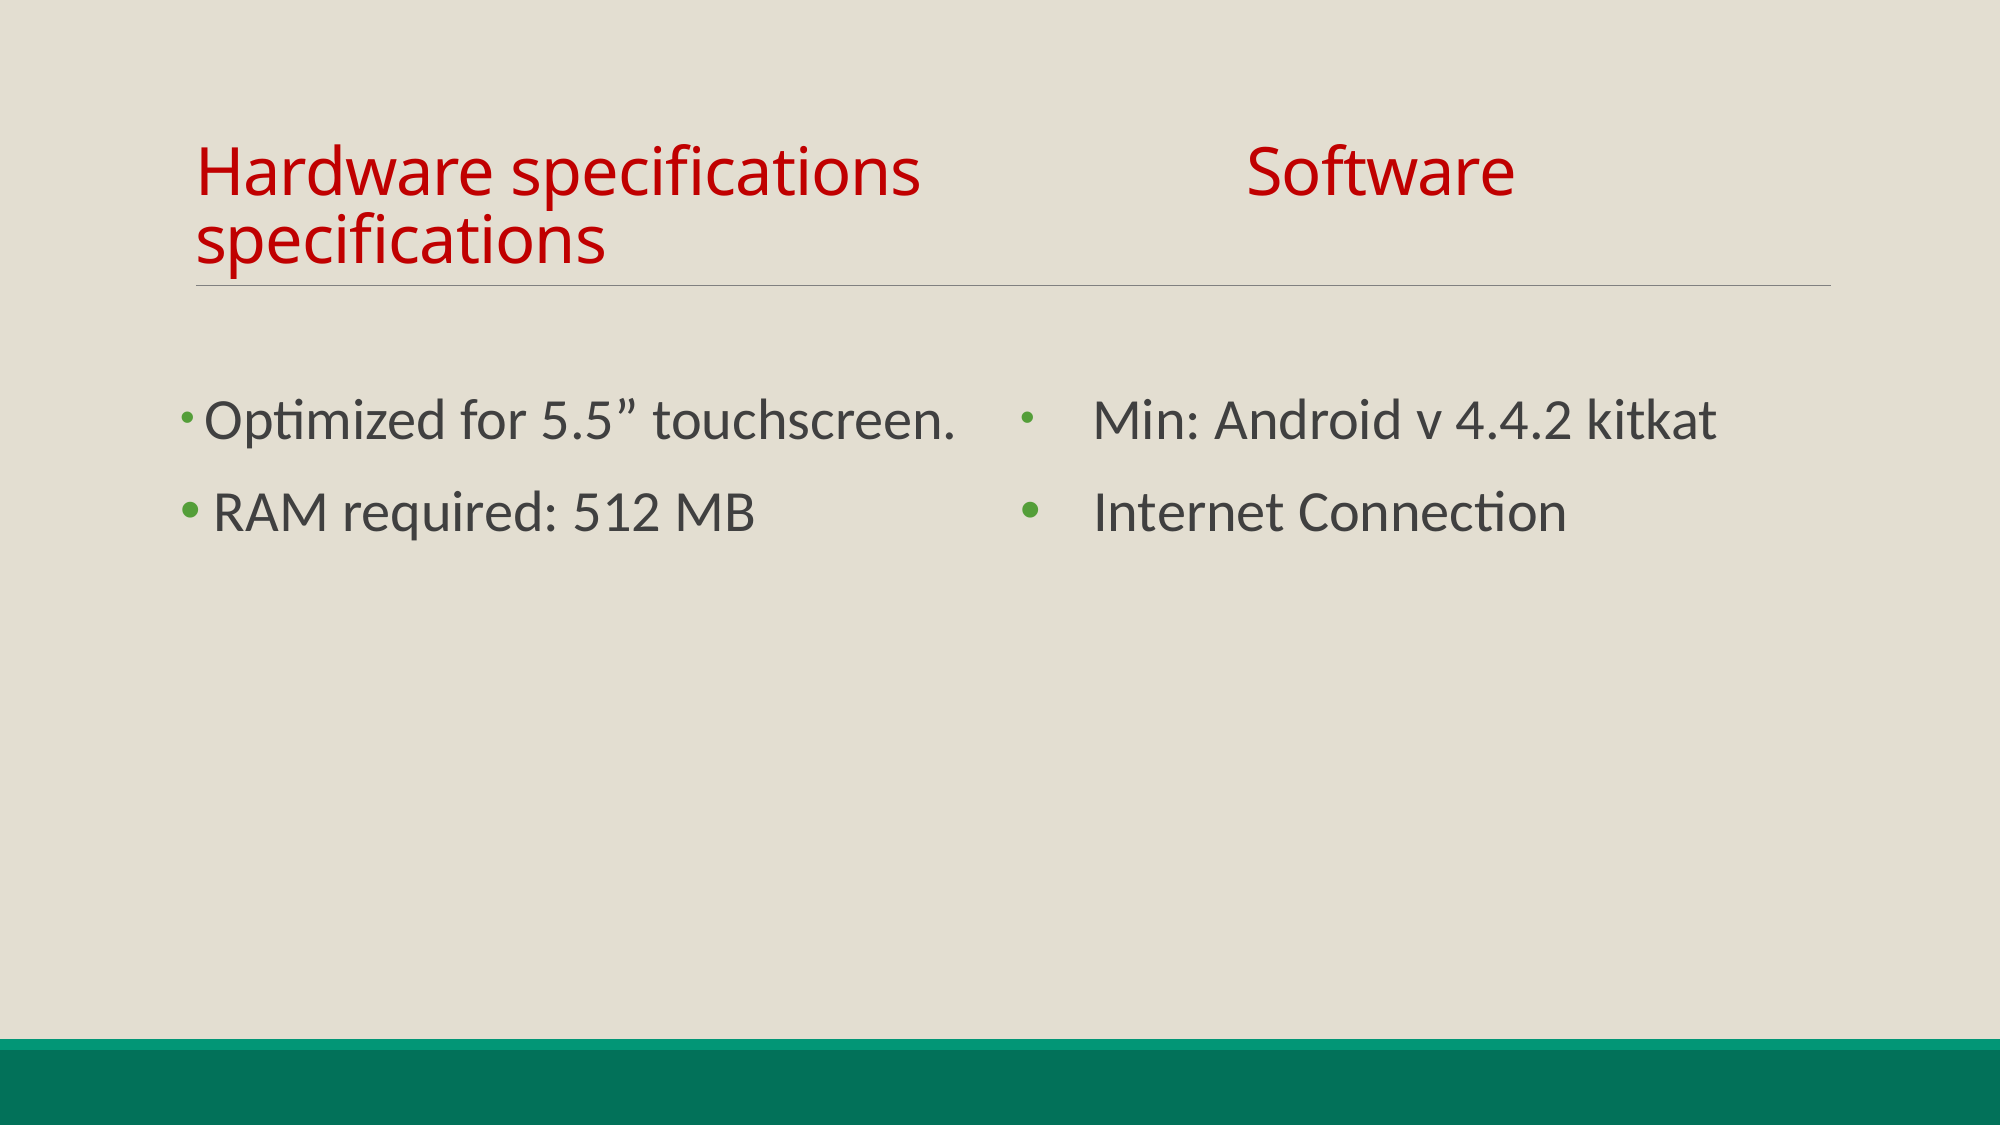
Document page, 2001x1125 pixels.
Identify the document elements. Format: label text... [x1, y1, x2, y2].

list Min: Android v 4.4.2 kitkat Internet Connection [1020, 302, 1830, 963]
list Optimized for 5.5” touchscreen. RAM required: 512 MB [180, 302, 990, 963]
title Hardware specifications Software specifications [180, 47, 1830, 285]
